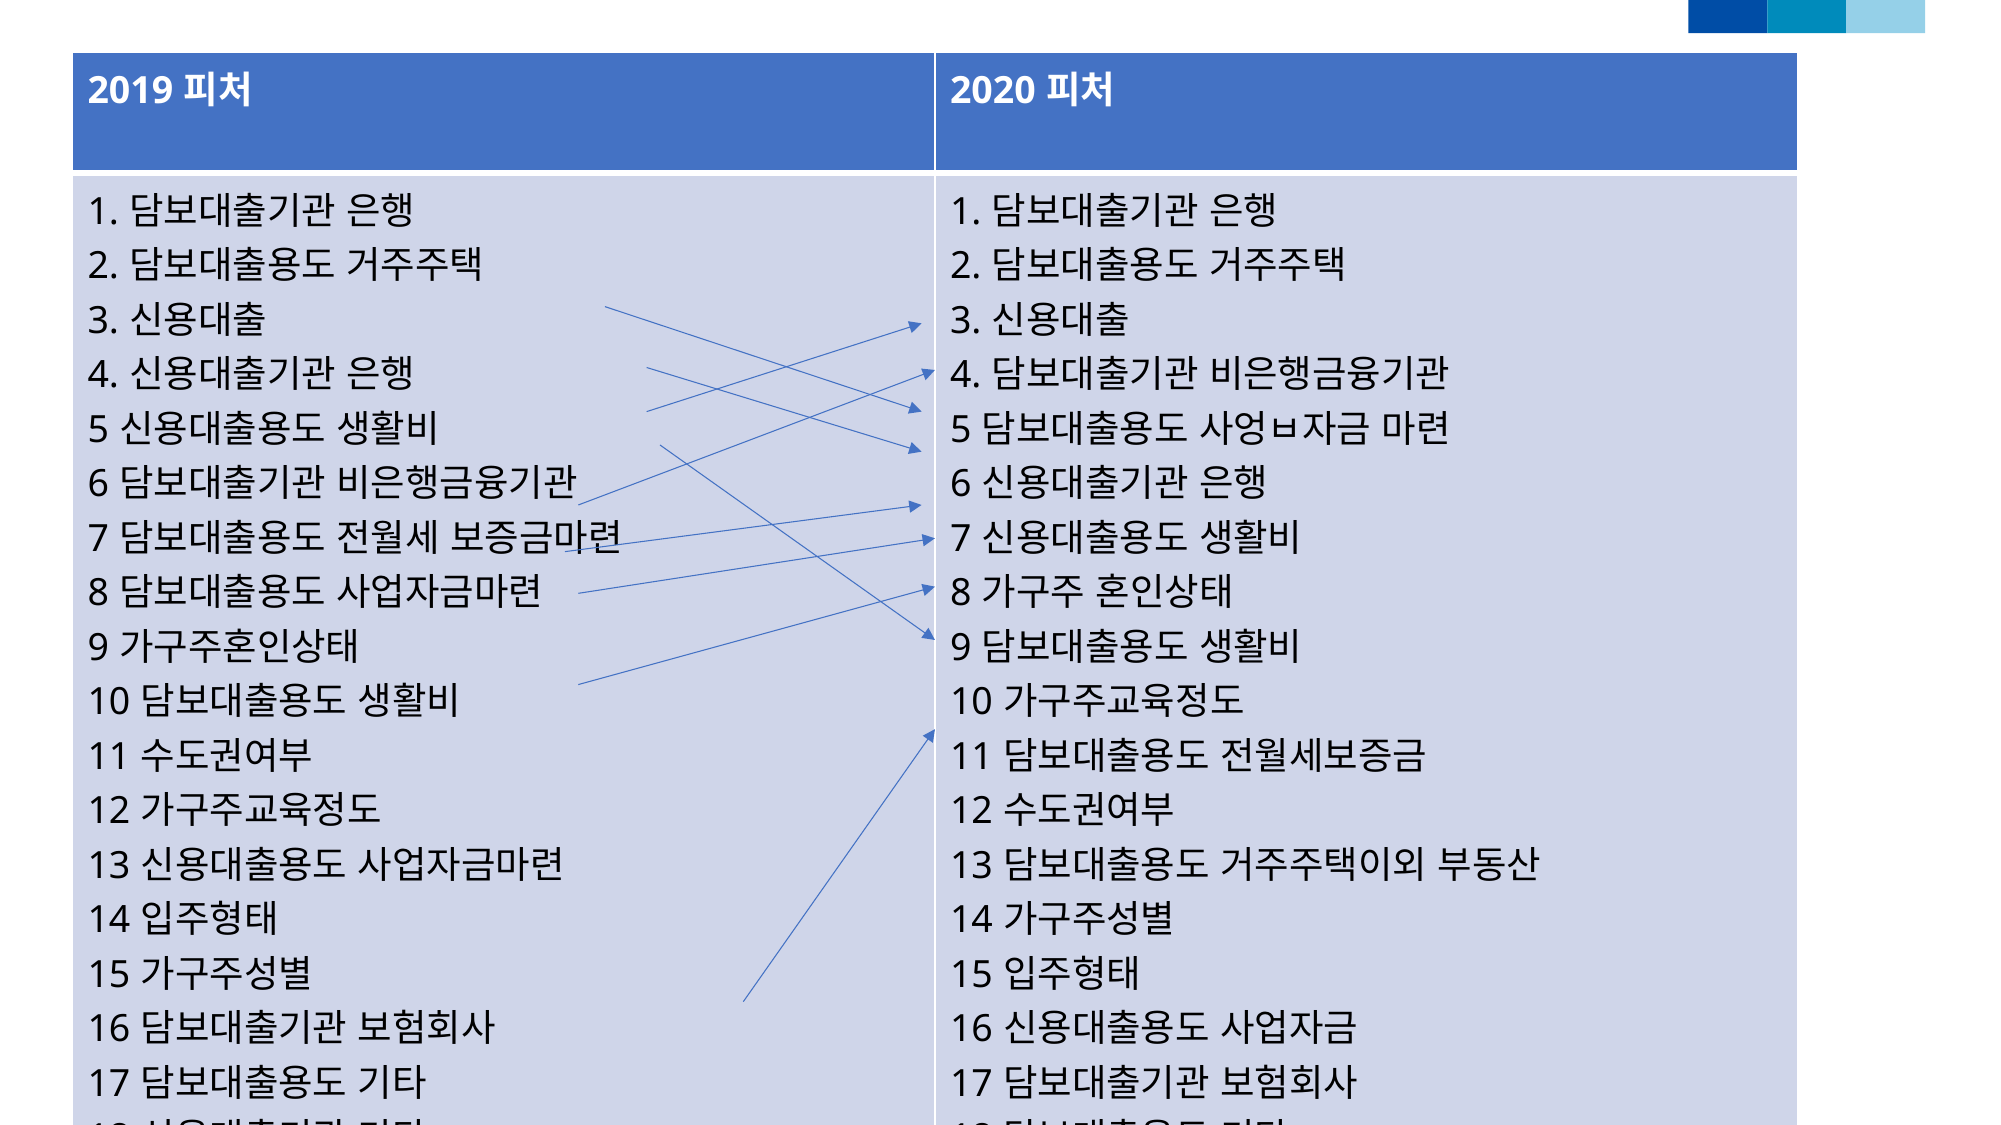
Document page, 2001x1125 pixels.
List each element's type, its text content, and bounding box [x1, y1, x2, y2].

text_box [578, 538, 659, 586]
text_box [743, 729, 935, 1002]
table_header 2019피처 [73, 53, 934, 170]
table_cell 1.담보대출기관 은행 2.담보대출용도 거주주택 3.신용대출 4.신용대출기관 은행 5신용대출용도 생활비 6담보대출기관 비은행금융기관 7담보대출용도 전월세 보증금마련 8담보대출용도 사업자금마련 9가구주혼인상태 10담보대출용도 생활비 11수도권여부 12가구주교육정도 13신용대출용도 사업자금마련 14입주형태 15가구주성별 16담보대출기관 보험회사 17담보대출용도 기타 18신용대출기관 기타 19담보대출용도 거주주택이외 부동산 20신용대추루용도 기타 [73, 176, 934, 1125]
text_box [659, 444, 935, 640]
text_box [564, 504, 659, 552]
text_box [646, 367, 922, 452]
table_cell 1.담보대출기관 은행 2.담보대출용도 거주주택 3.신용대출 4.담보대출기관 비은행금융기관 5담보대출용도 사엉ㅂ자금 마련 6신용대출기관 은행 7신용대출용도 생활비 8가구주 혼인상태 9담보대출용도 생활비 10가구주교육정도 11담보대출용도 전월세보증금 12수도권여부 13담보대출용도 거주주택이외 부동산 14가구주성별 15입주형태 16신용대출용도 사업자금 17담보대출기관 보험회사 18담보대출용도 기타 19신용대출기관 기타 20신용대출용도 기타 [936, 176, 1797, 1125]
table_header 2020피처 [936, 53, 1797, 170]
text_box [604, 306, 922, 412]
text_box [578, 586, 935, 685]
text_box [578, 369, 659, 504]
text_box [922, 369, 935, 444]
